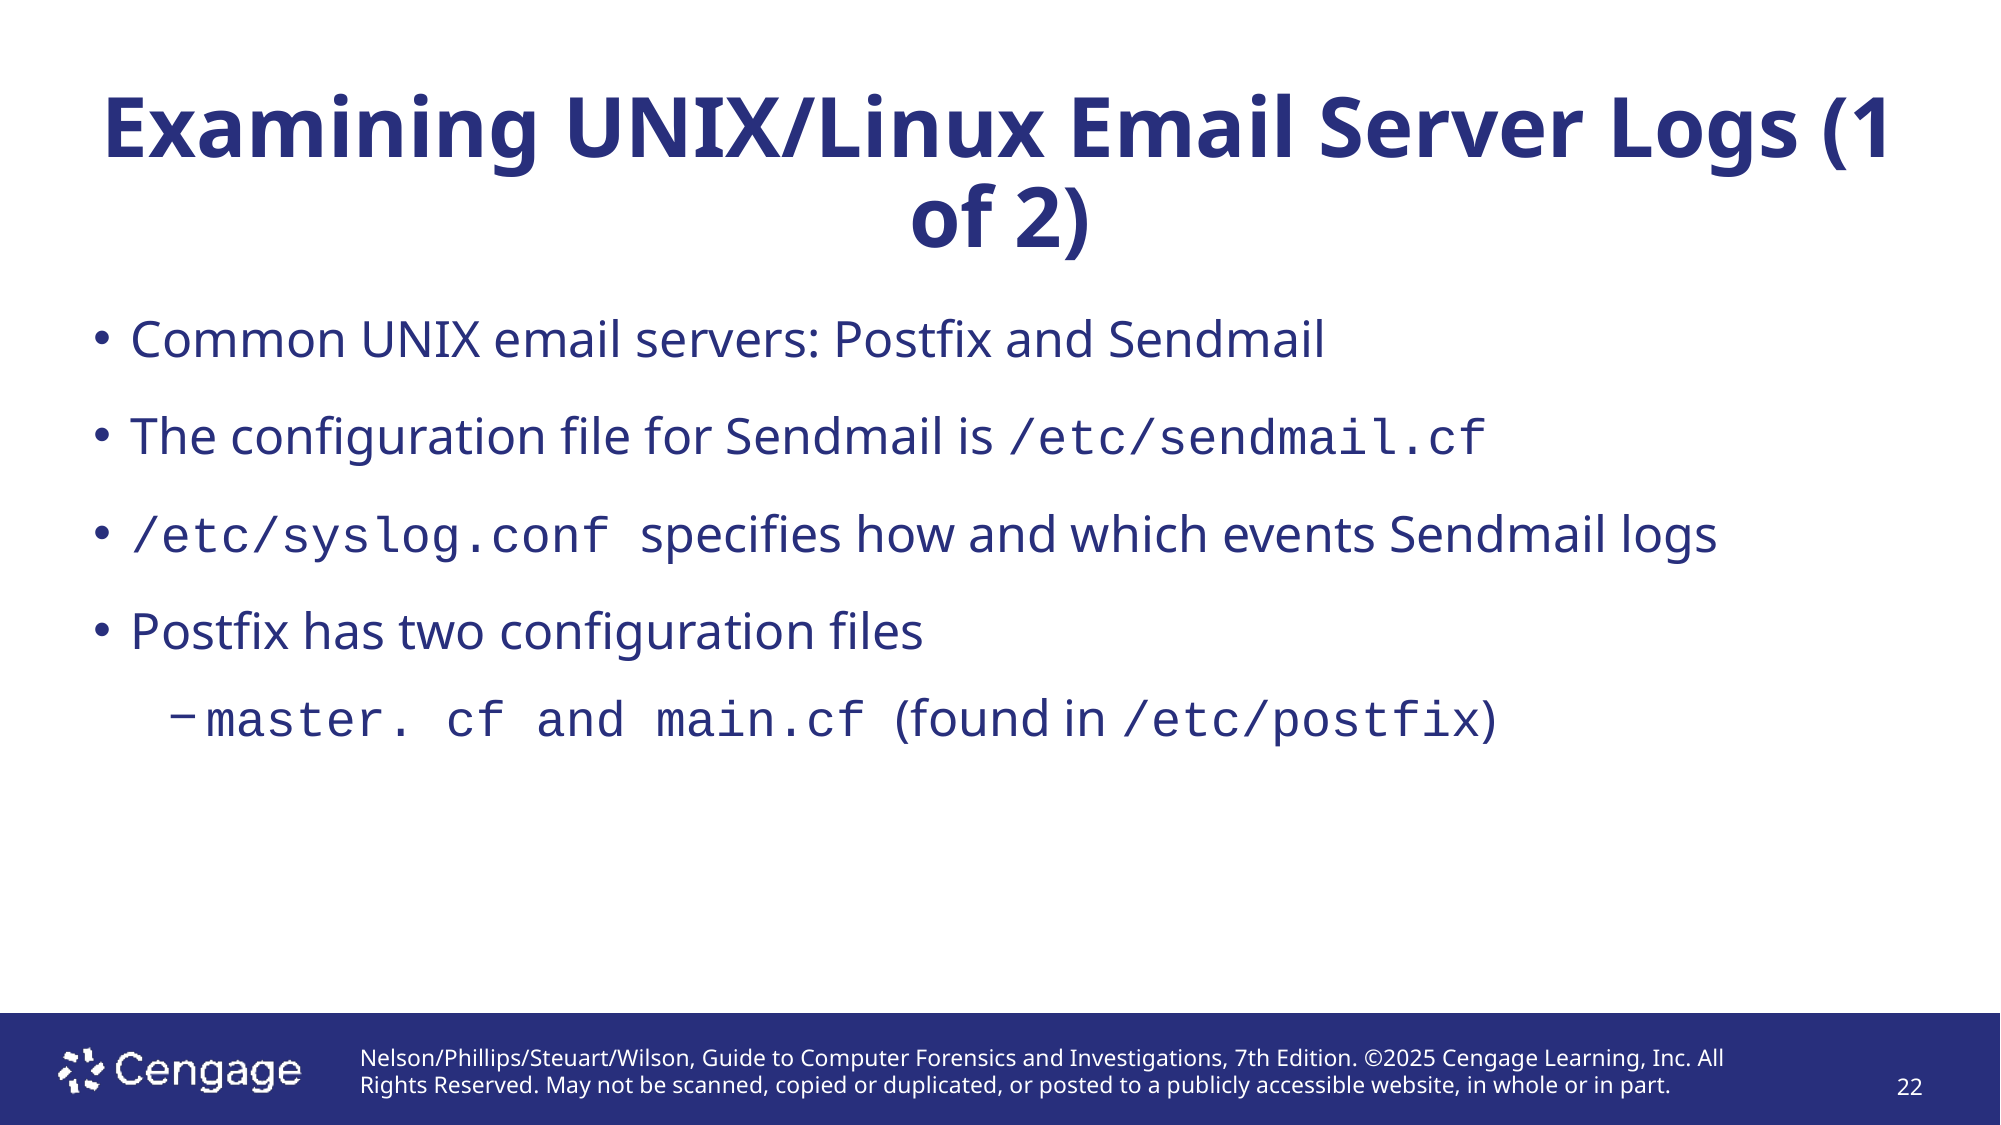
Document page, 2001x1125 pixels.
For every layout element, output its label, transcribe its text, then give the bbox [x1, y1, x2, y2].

title Examining UNIX/Linux Email Server Logs (1 of 2) [78, 77, 1923, 278]
picture [30, 1020, 329, 1122]
list Common UNIX email servers: Postfix and Sendmail The configuration file for Sendmail is /etc/sendmail.cf /etc/syslog.conf specifies how and which events Sendmail logs Postfix has two configuration files master. cf and main.cf (found in /etc/postfix) [78, 299, 1923, 1014]
